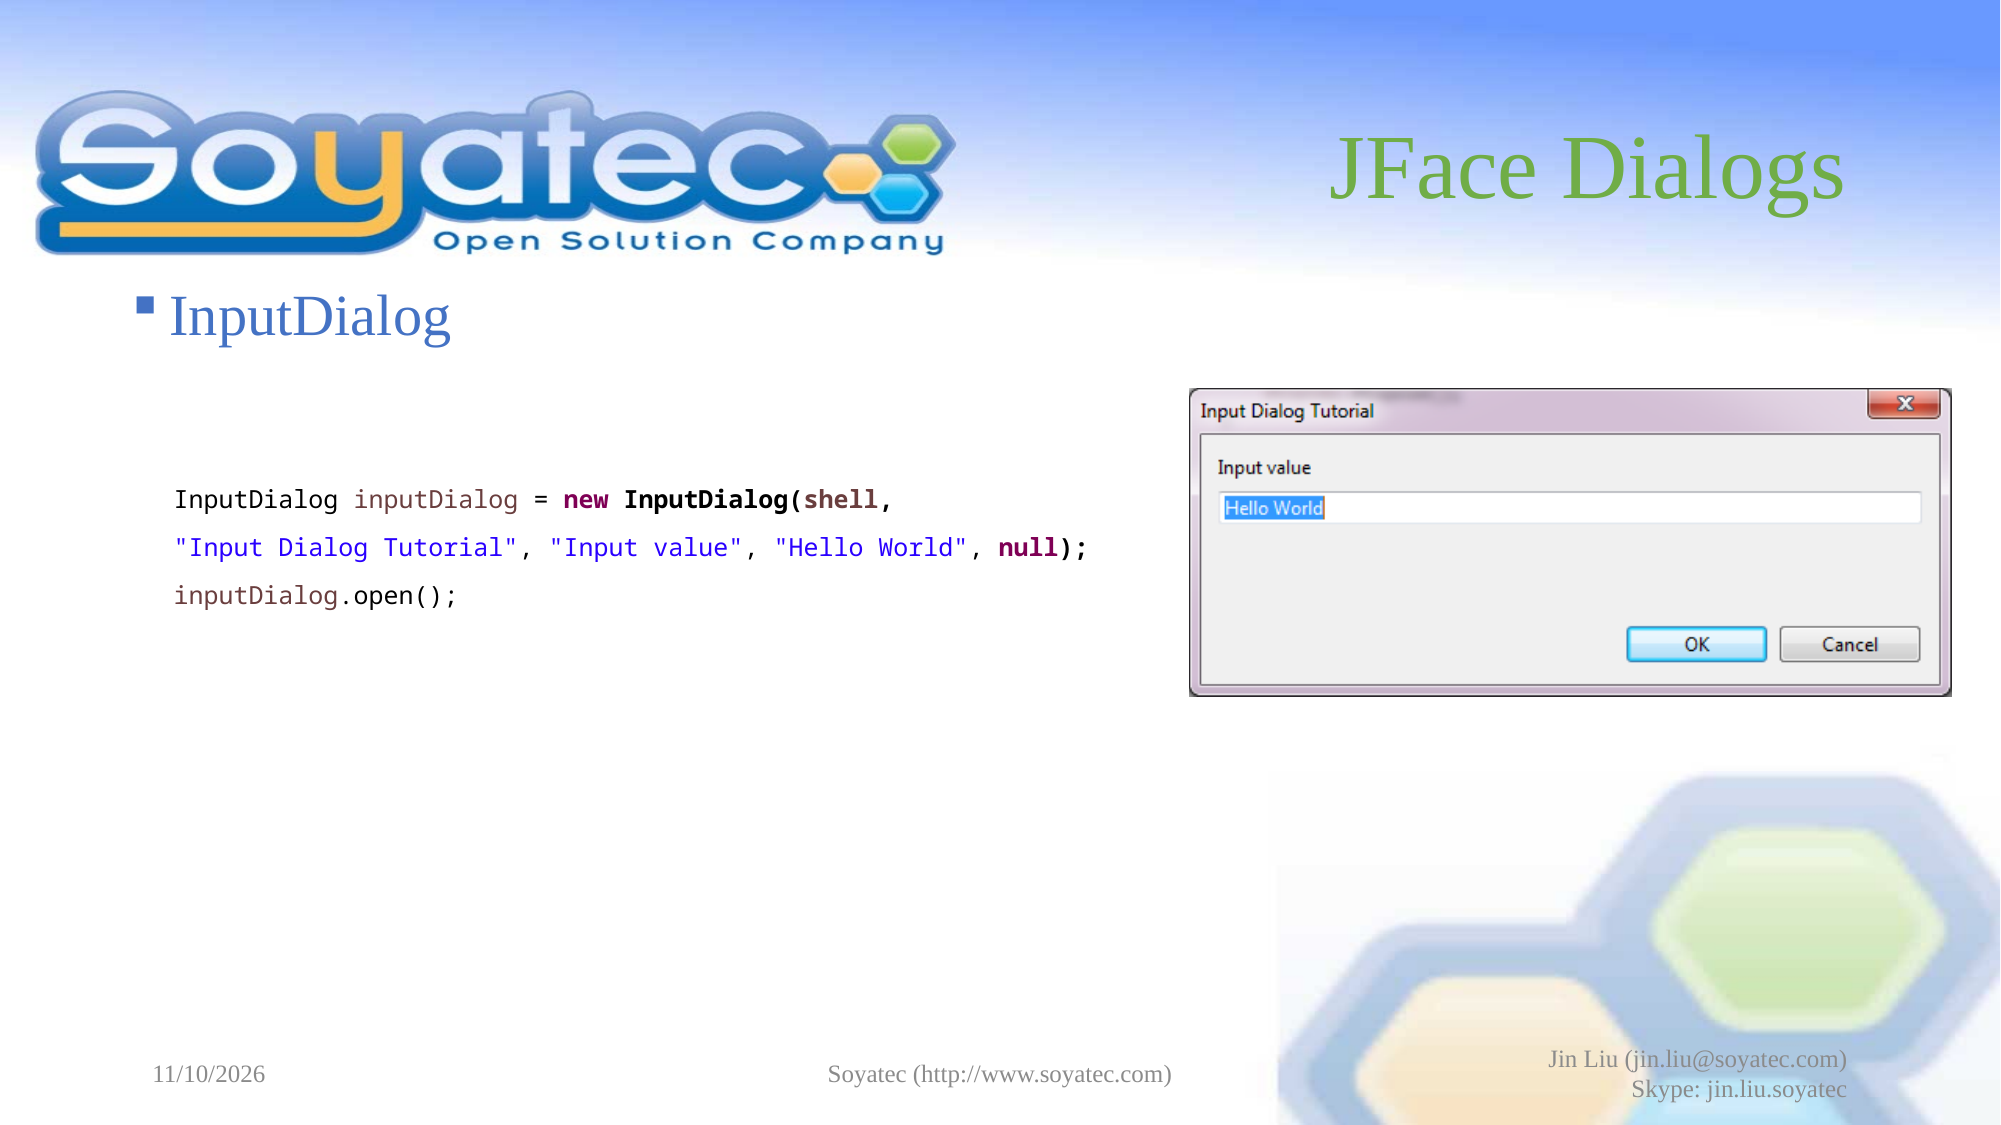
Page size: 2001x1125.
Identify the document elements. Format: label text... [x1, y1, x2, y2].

list InputDialog inputDialog = new InputDialog(shell, "Input Dialog Tutorial", "Input value", "Hello World", null); inputDialog.open(); [158, 479, 1130, 975]
title JFace Dialogs [962, 59, 1863, 278]
list InputDialog [116, 277, 980, 587]
picture [0, 0, 2001, 1125]
slide_number Jin Liu (jin.liu@soyatec.com) Skype: jin.liu.soyatec [1412, 1042, 1863, 1103]
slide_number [137, 1042, 588, 1103]
footer Soyatec (http://www.soyatec.com) [662, 1042, 1338, 1103]
